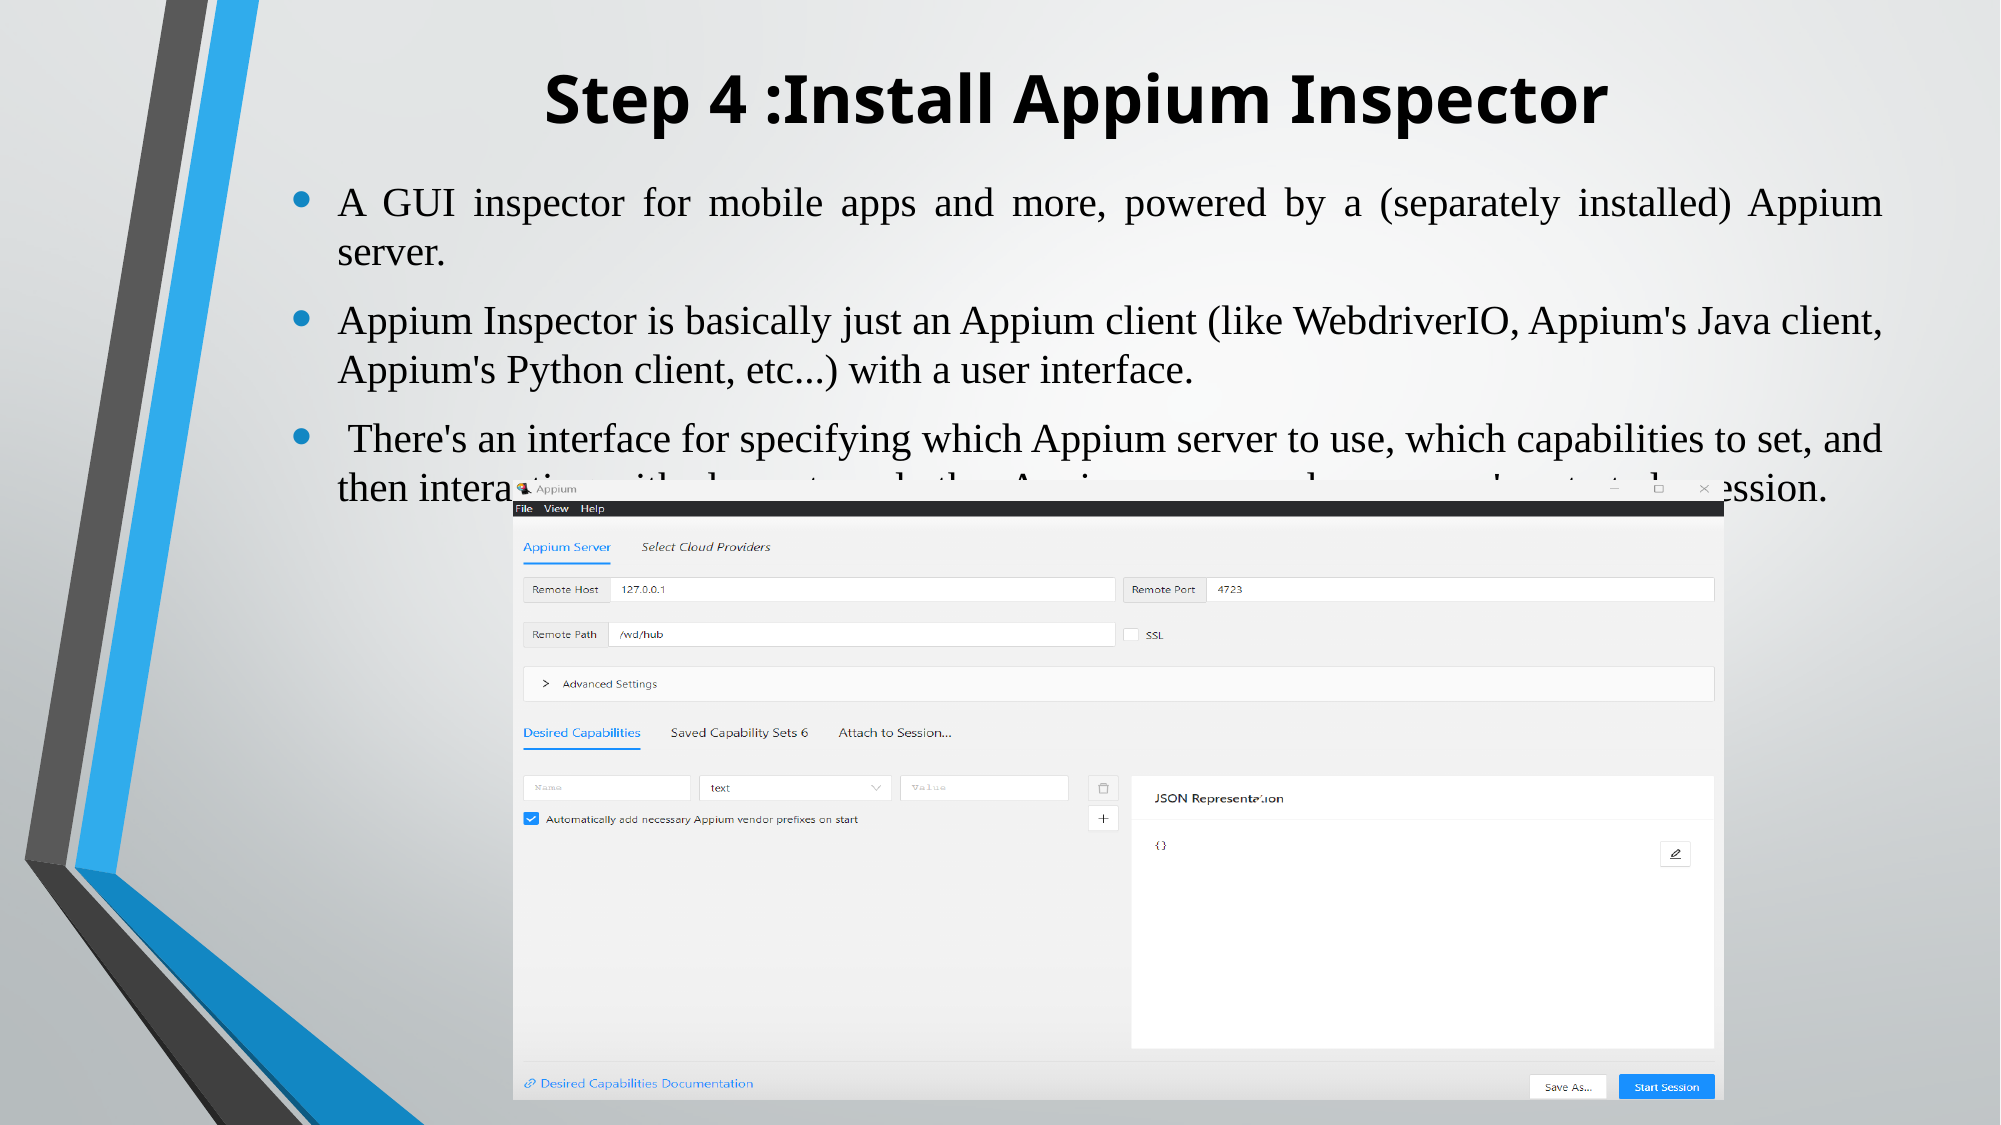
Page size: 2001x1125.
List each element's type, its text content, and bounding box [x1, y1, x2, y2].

list A GUI inspector for mobile apps and more, powered by a (separately installed) Appium server. Appium Inspector is basically just an Appium client (like WebdriverIO, Appium's Java client, Appium's Python client, etc...) with a user interface. There's an interface for specifying which Appium server to use, which capabilities to set, and then interacting with elements and other Appium commands once you've started a session. [276, 160, 1900, 525]
title Step 4 :Install Appium Inspector [255, 18, 1900, 176]
picture [513, 479, 1724, 1101]
